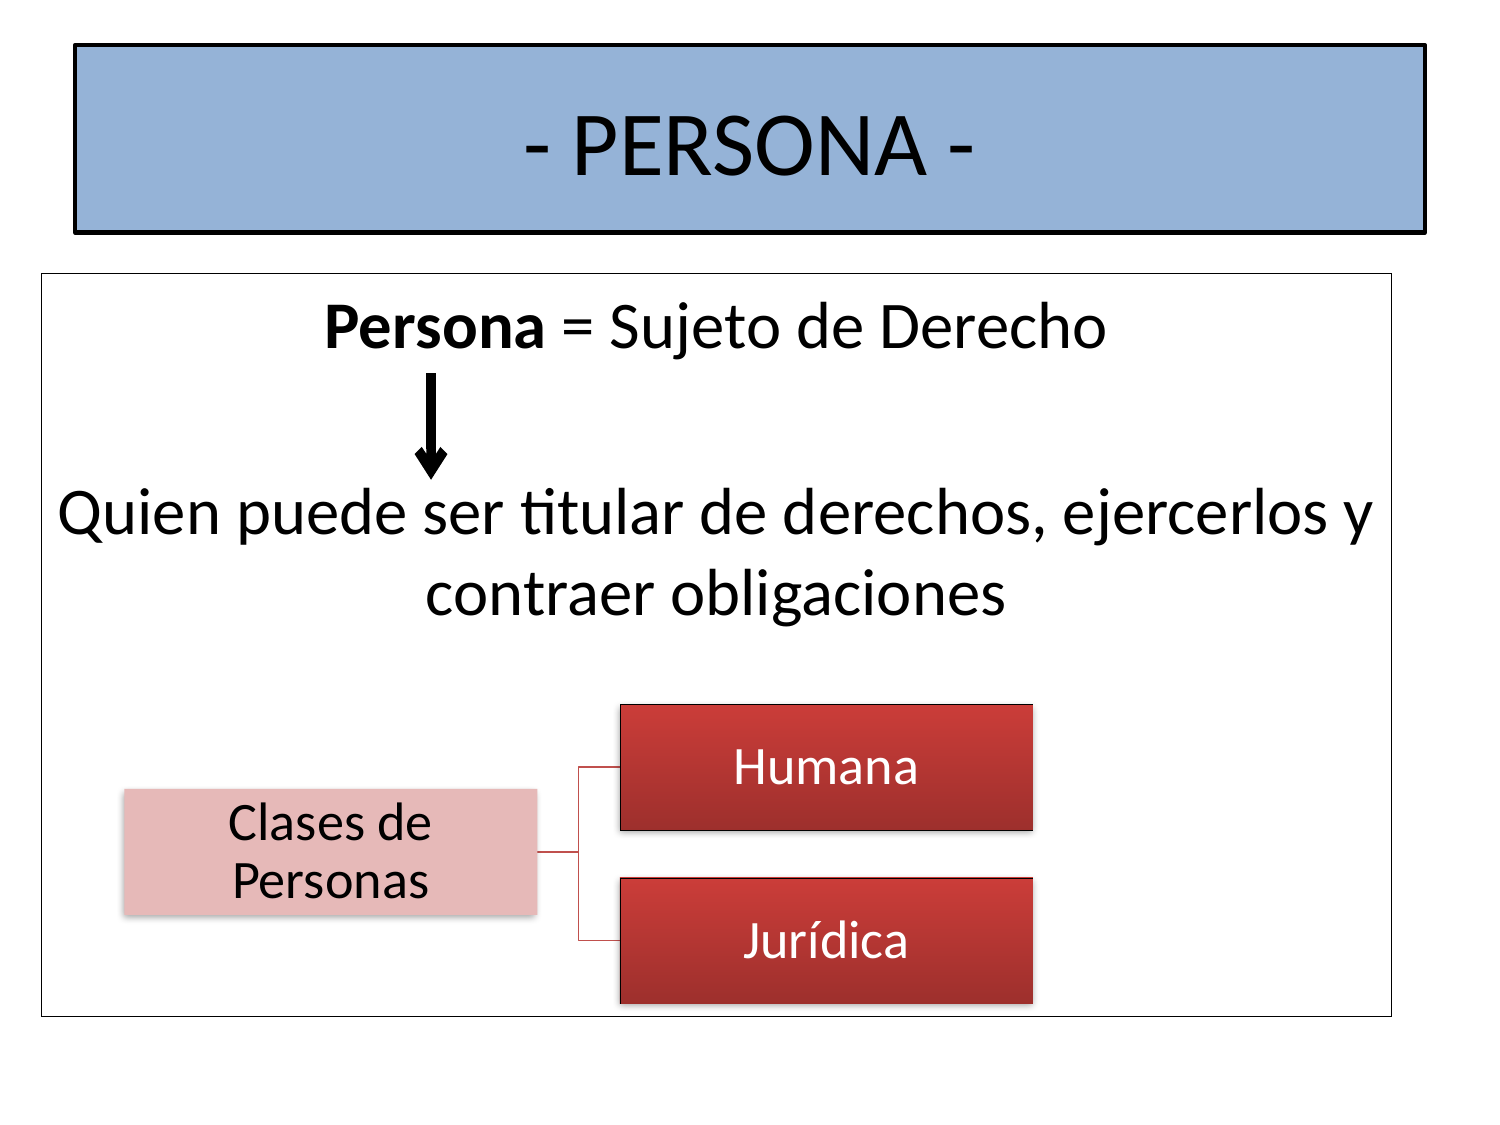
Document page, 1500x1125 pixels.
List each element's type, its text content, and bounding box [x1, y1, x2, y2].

list Persona = Sujeto de Derecho Quien puede ser titular de derechos, ejercerlos y contraer obligaciones [41, 273, 1392, 1017]
title - PERSONA - [73, 43, 1427, 235]
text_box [123, 644, 1034, 1059]
